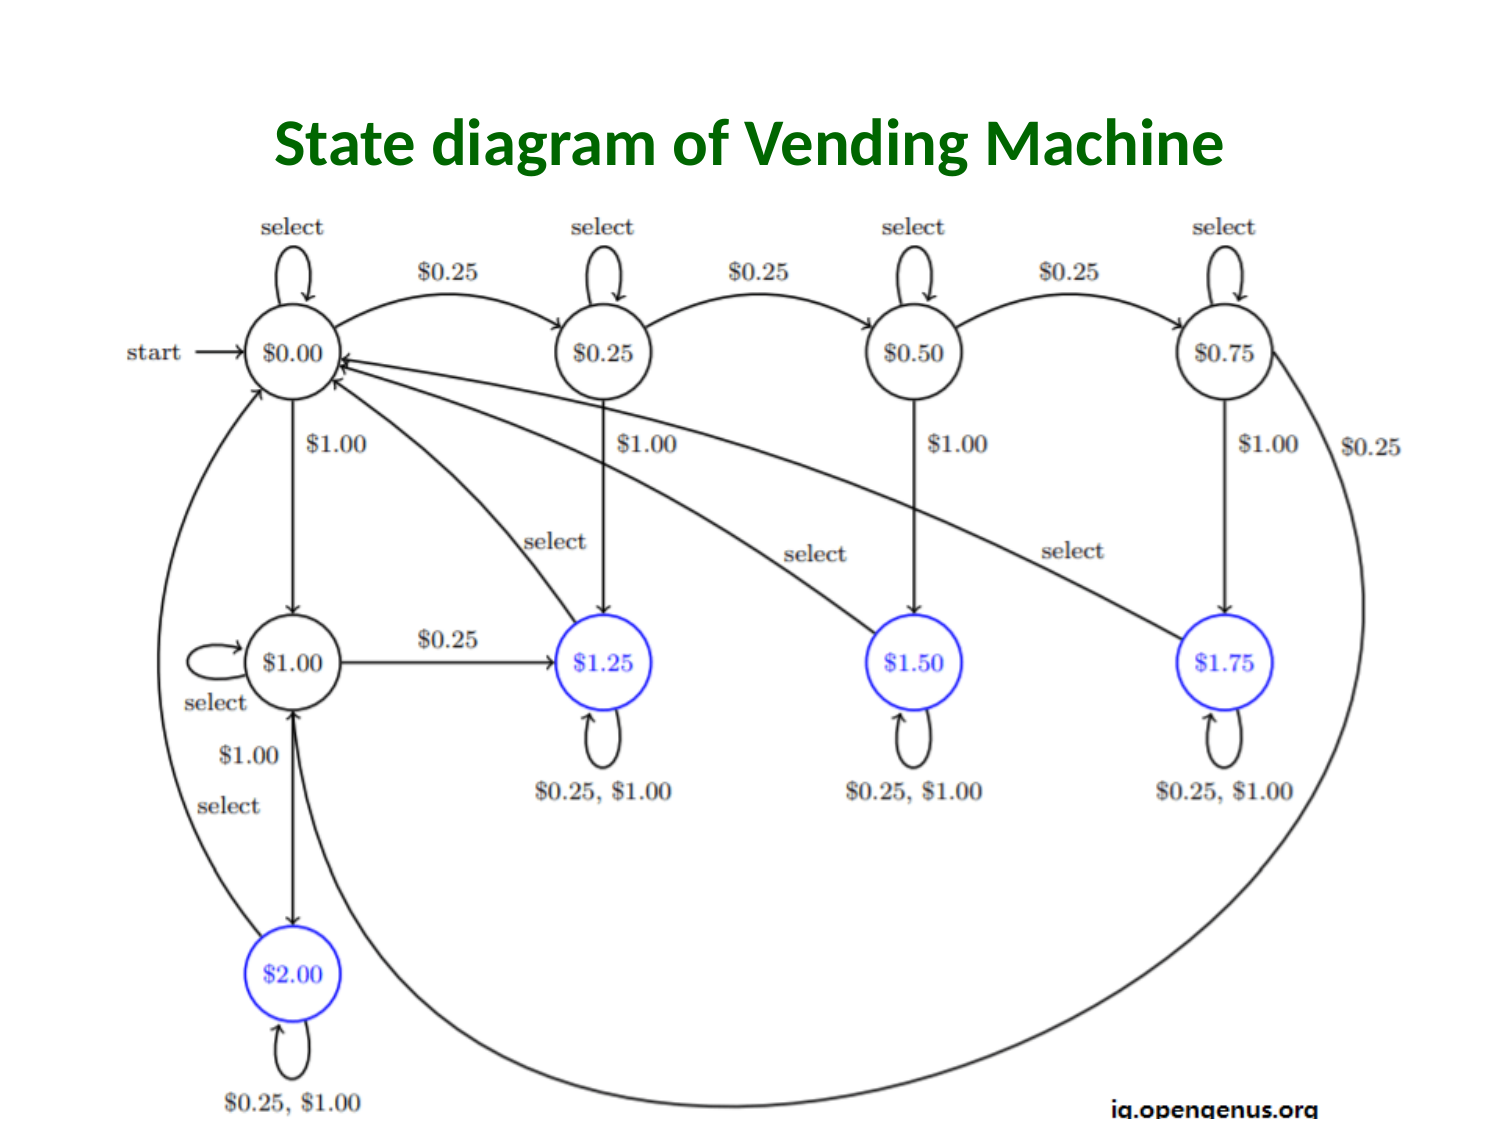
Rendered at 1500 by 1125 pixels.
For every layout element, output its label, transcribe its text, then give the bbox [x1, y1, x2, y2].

picture [87, 180, 1424, 1119]
title State diagram of Vending Machine [75, 45, 1425, 233]
